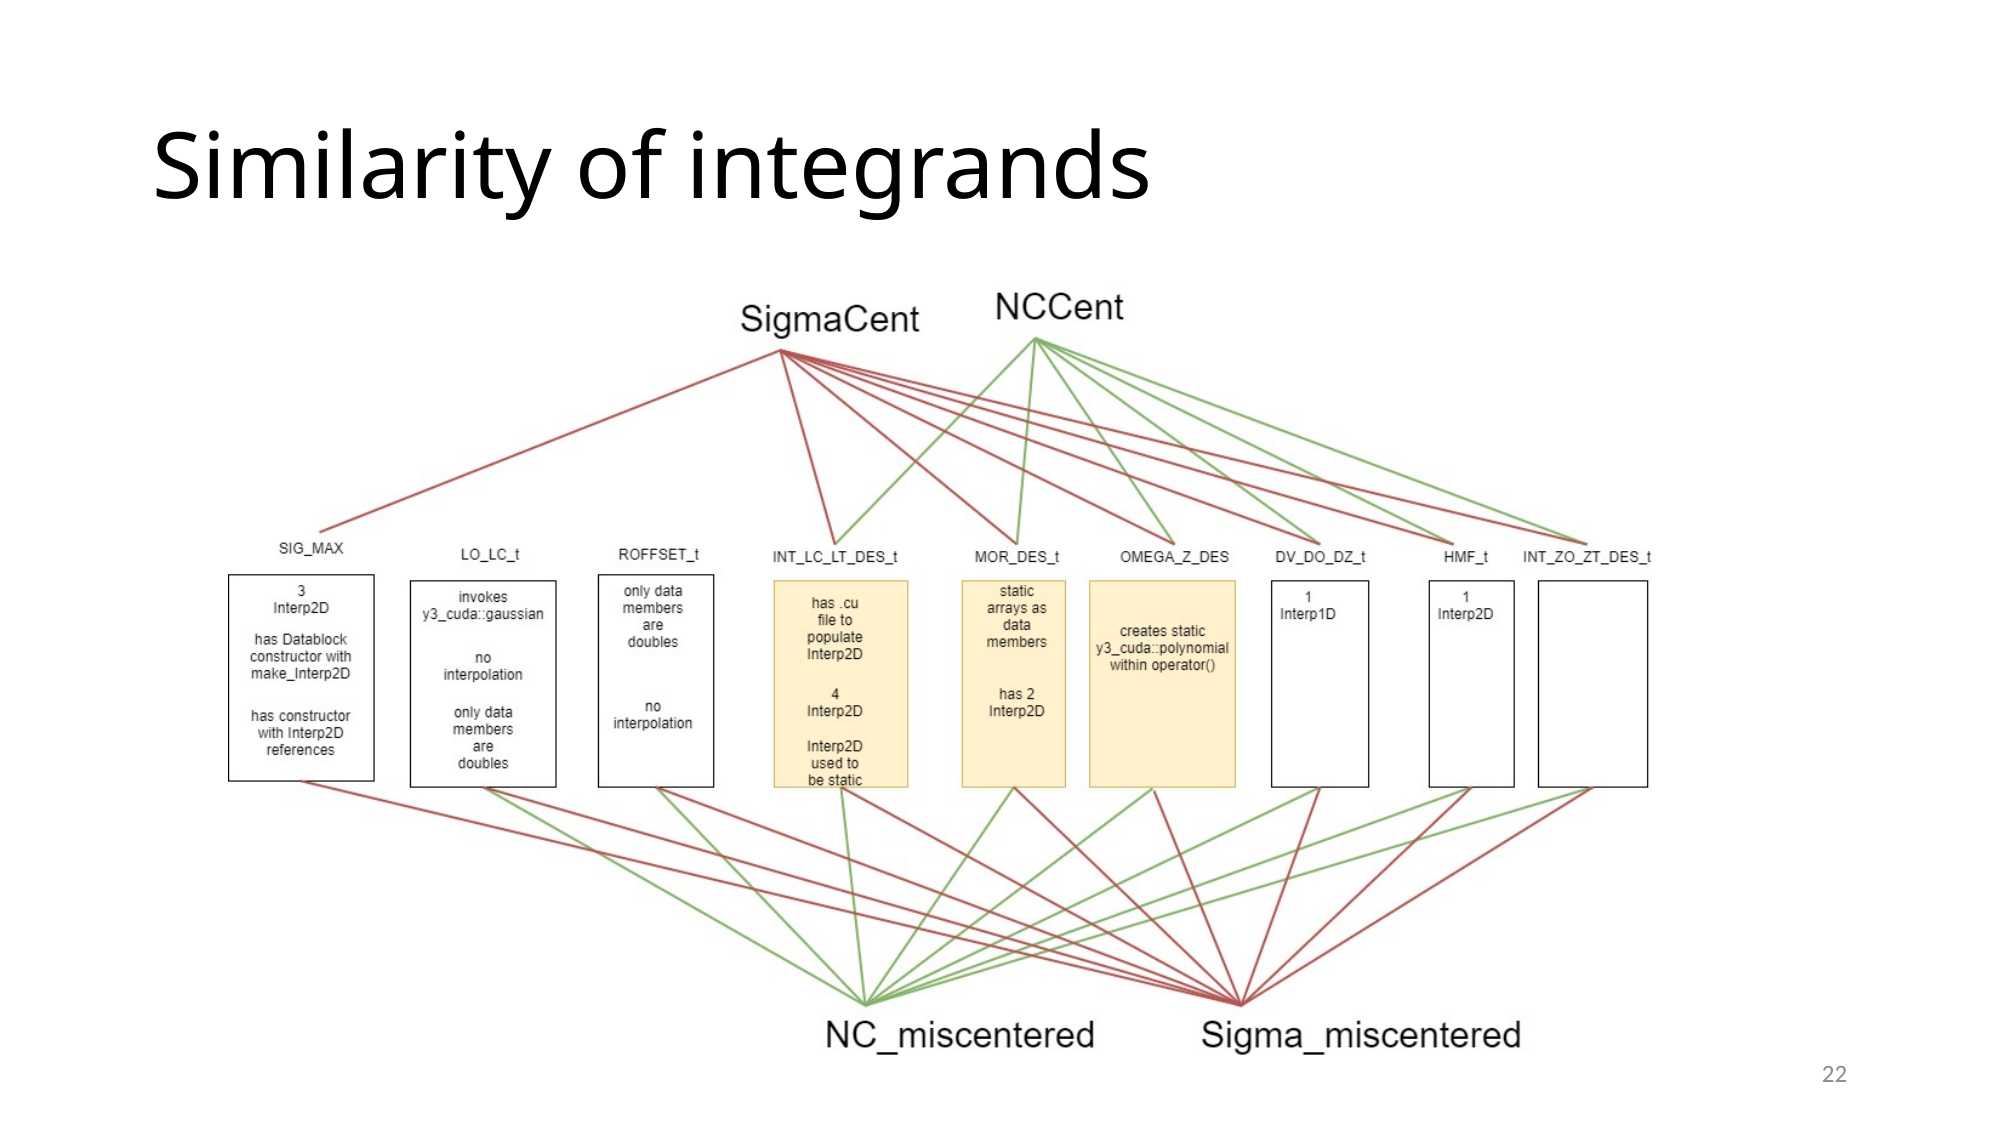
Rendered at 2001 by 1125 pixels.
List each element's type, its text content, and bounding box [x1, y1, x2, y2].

picture [228, 277, 1652, 1056]
title Similarity of integrands [137, 59, 1863, 278]
slide_number 22 [1412, 1042, 1863, 1103]
